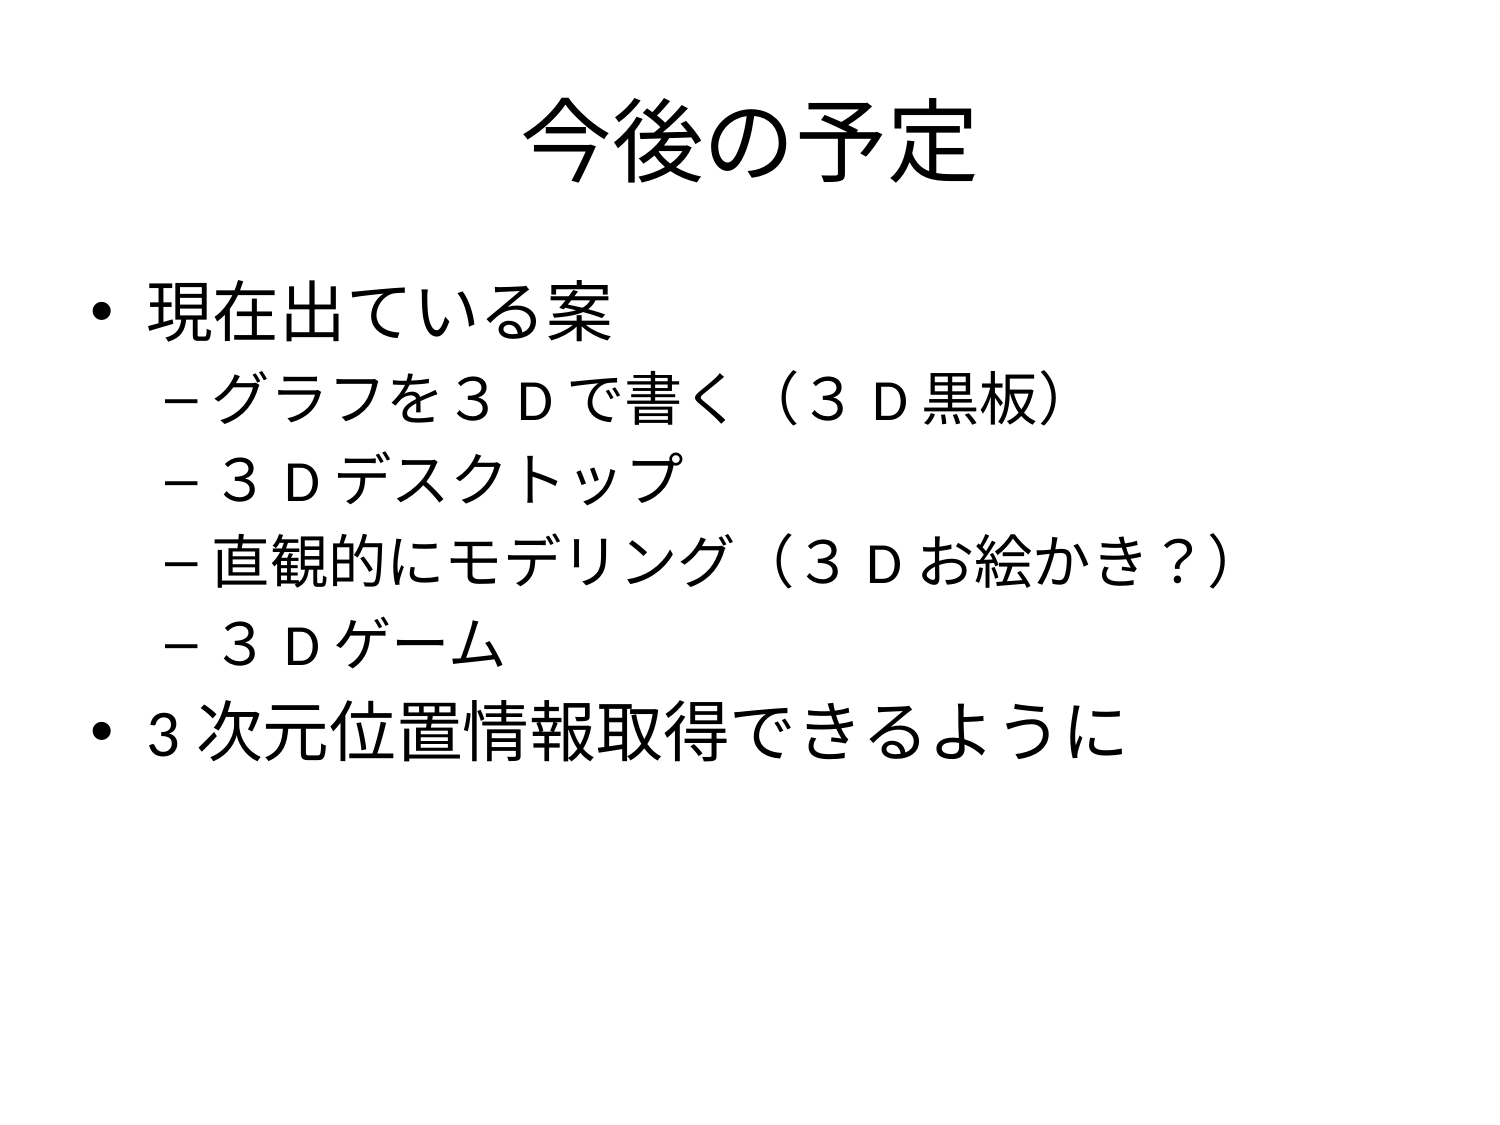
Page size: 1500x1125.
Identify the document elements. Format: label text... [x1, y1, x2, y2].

title 今後の予定 [75, 45, 1425, 233]
list 現在出ている案 グラフを３Dで書く（３D黒板） ３Dデスクトップ 直観的にモデリング（３Dお絵かき？） ３Dゲーム 3次元位置情報取得できるように [75, 262, 1425, 1005]
